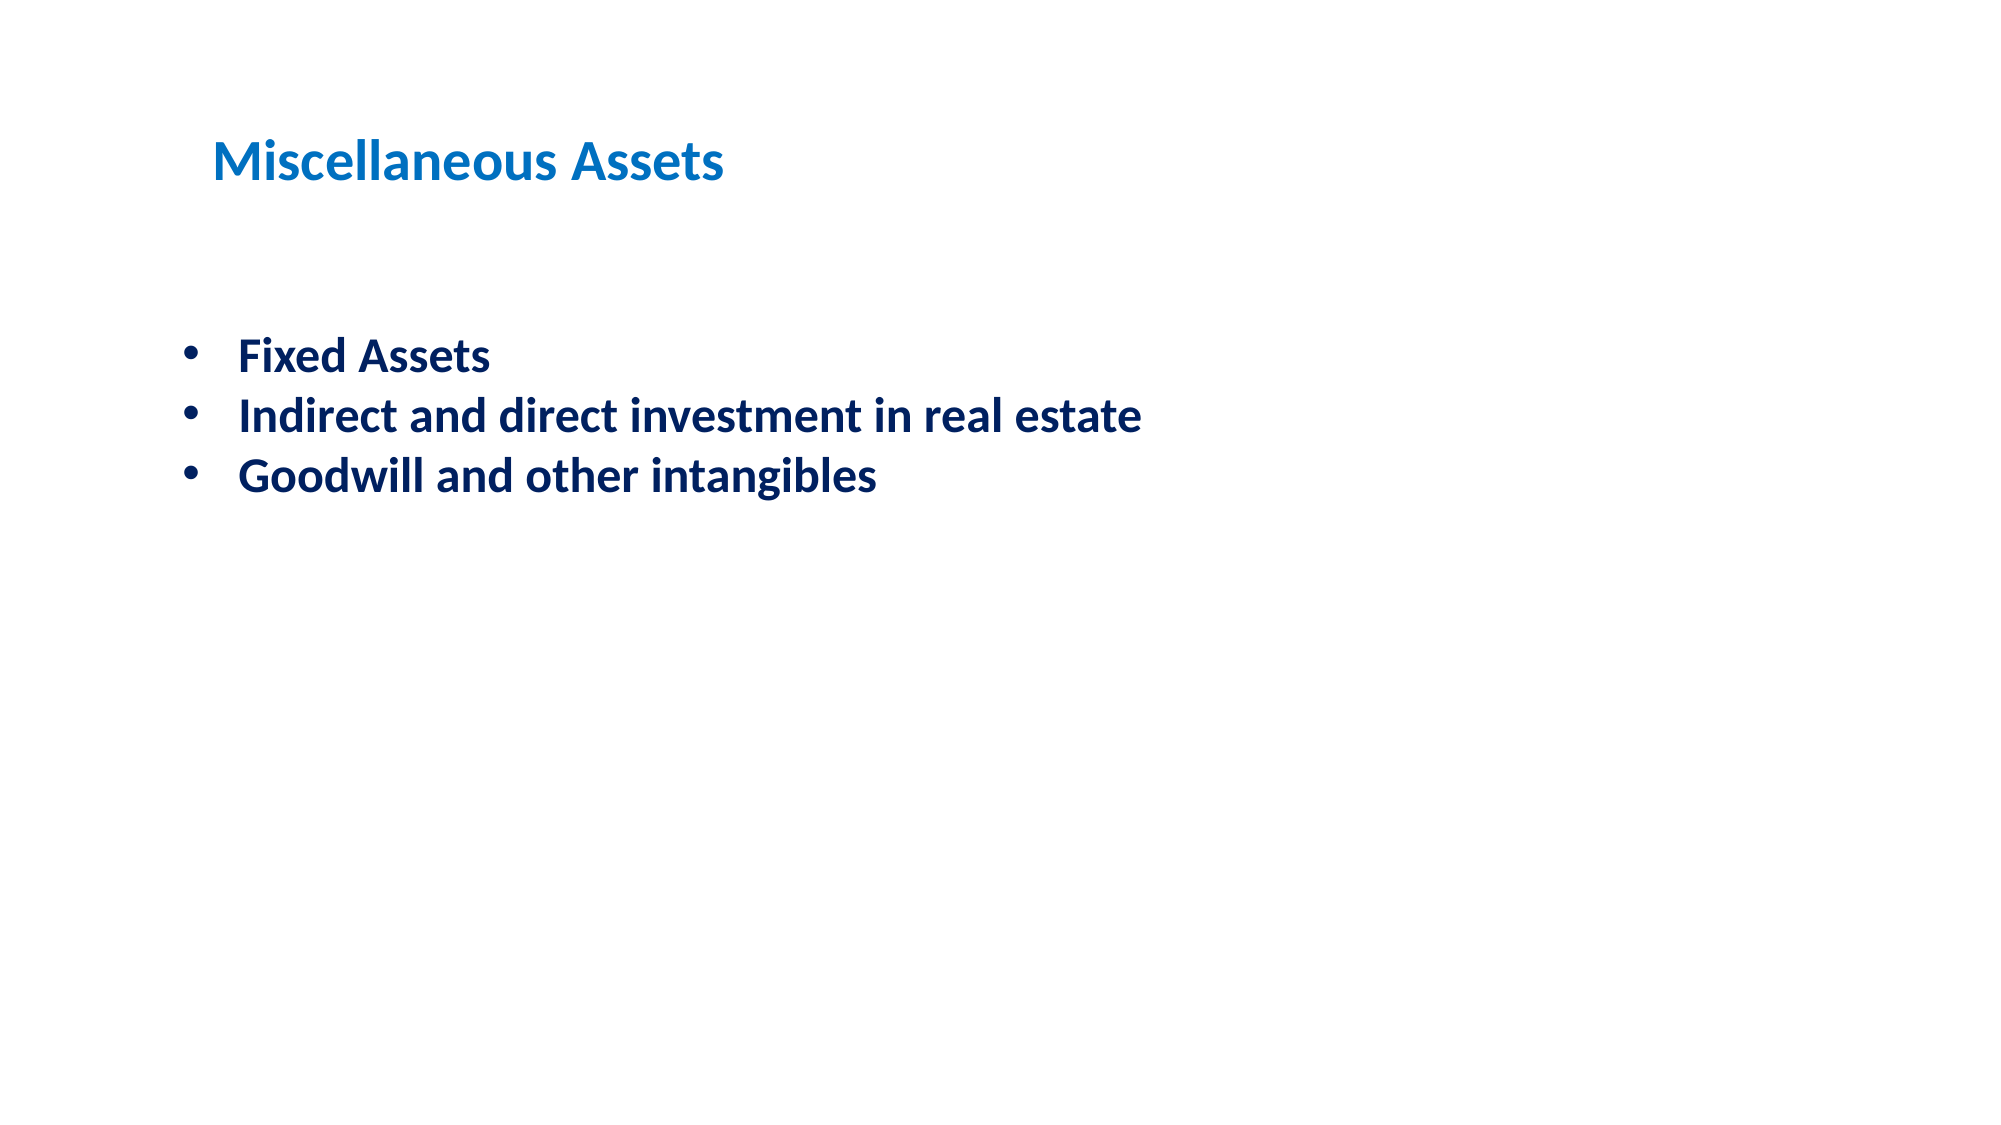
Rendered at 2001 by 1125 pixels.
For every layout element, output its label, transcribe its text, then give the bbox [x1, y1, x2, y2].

text_box Miscellaneous Assets [197, 114, 1724, 270]
text_box Fixed Assets Indirect and direct investment in real estate Goodwill and other intangibles [167, 315, 1620, 750]
